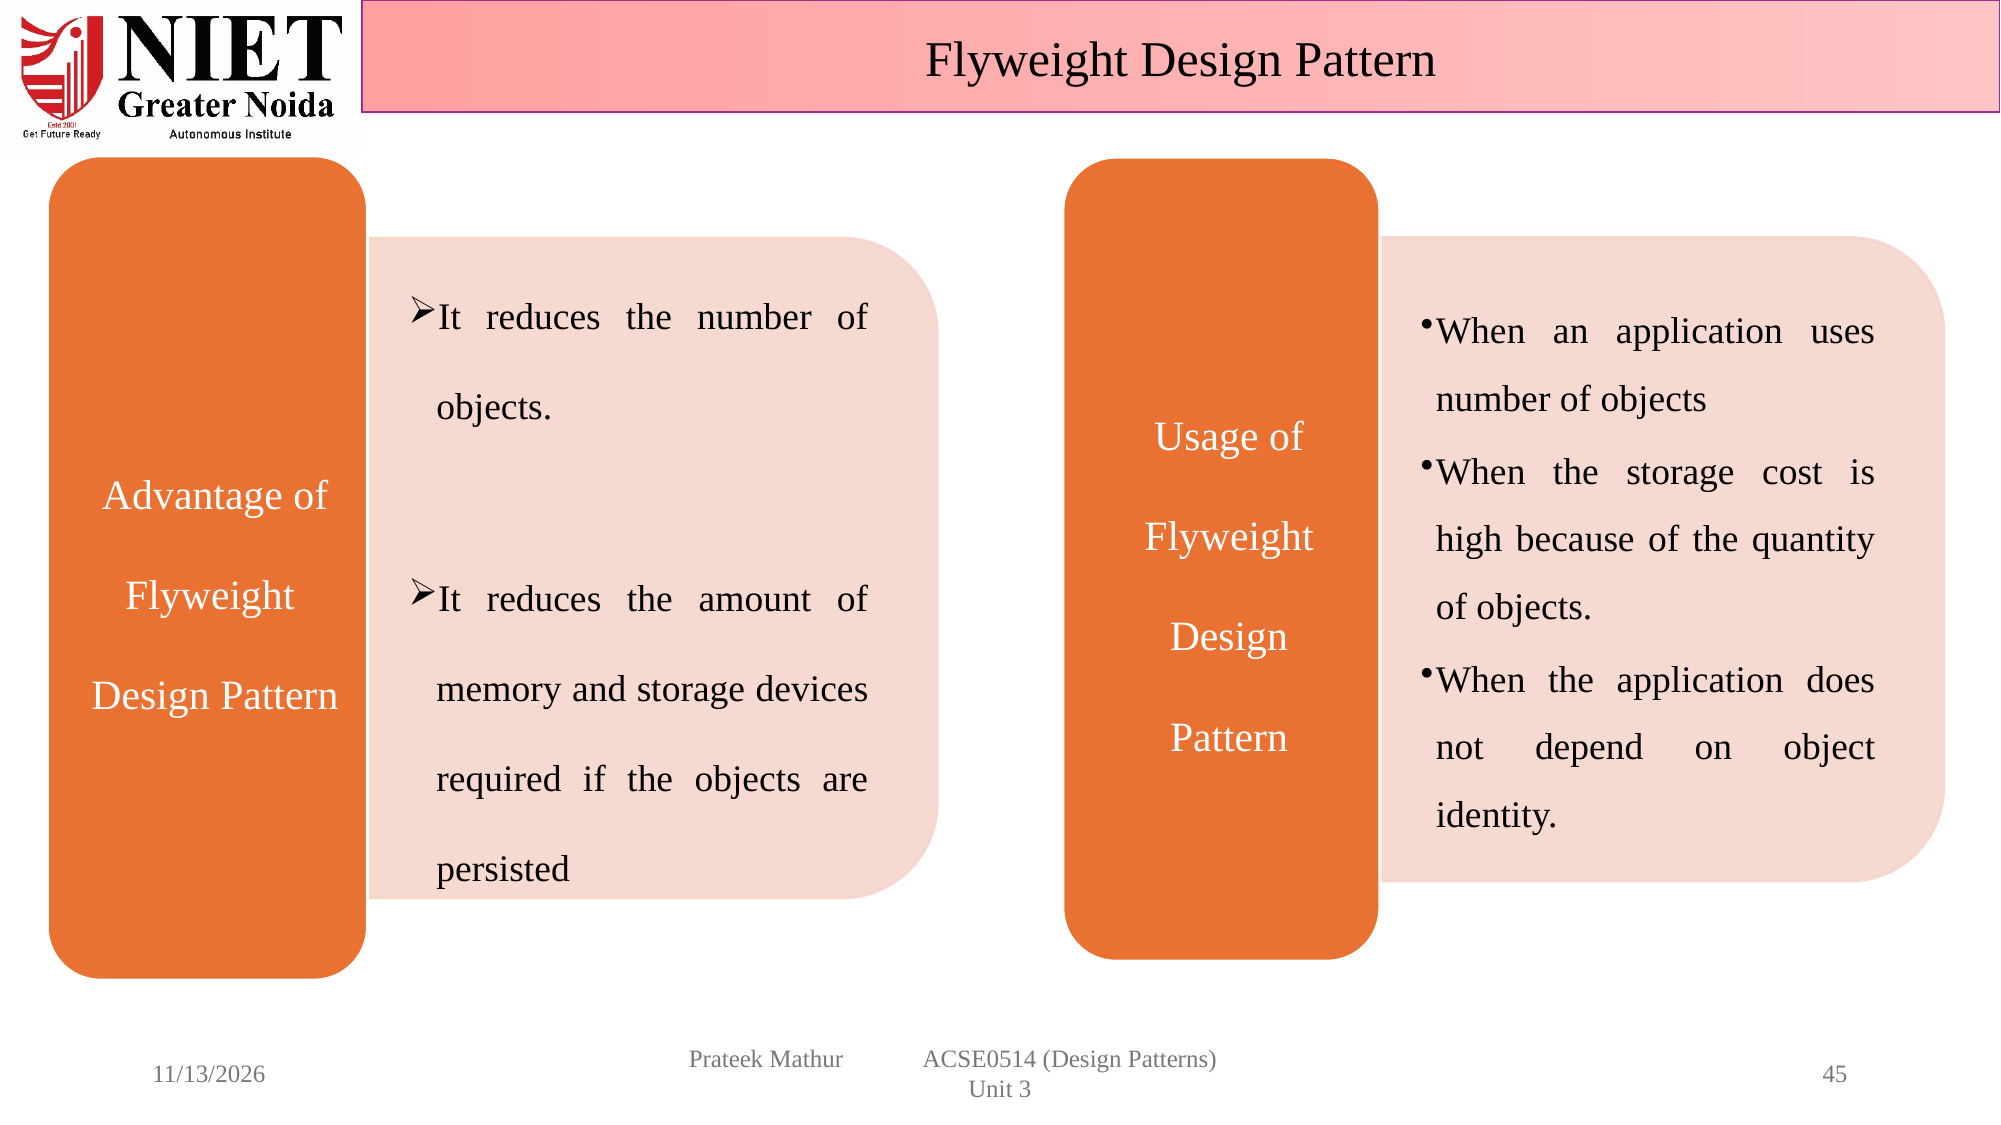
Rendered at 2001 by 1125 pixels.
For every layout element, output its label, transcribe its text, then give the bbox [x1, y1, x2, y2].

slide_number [137, 1042, 588, 1103]
footer Prateek Mathur ACSE0514 (Design Patterns) Unit 3 [662, 1042, 1338, 1103]
picture [0, 0, 363, 156]
text_box Flyweight Design Pattern [363, 0, 2000, 113]
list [1062, 156, 1944, 962]
slide_number 45 [1412, 1042, 1863, 1103]
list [46, 154, 938, 982]
